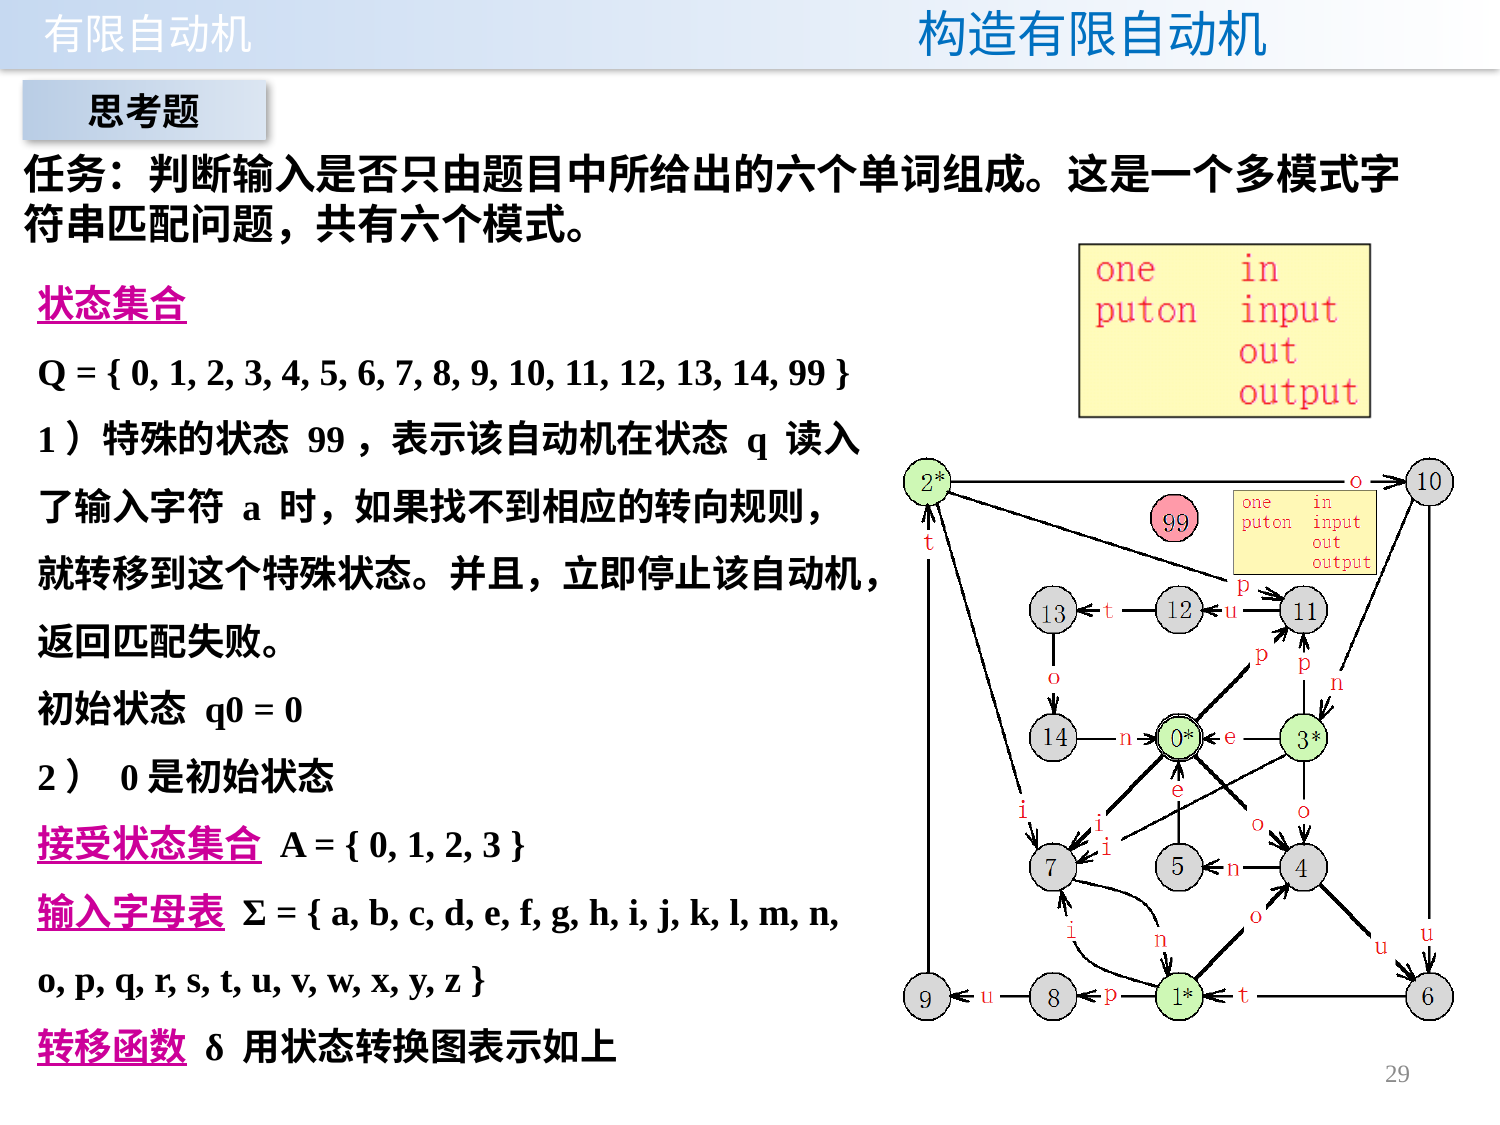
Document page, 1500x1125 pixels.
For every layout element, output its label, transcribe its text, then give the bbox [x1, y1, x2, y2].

text_box 状态集合 Q = { 0, 1, 2, 3, 4, 5, 6, 7, 8, 9, 10, 11, 12, 13, 14, 99 } 1）特殊的状态 99，表示该自动机在状态 q 读入了输入字符 a 时，如果找不到相应的转向规则，就转移到这个特殊状态。并且，立即停止该自动机，返回匹配失败。 初始状态 q0 = 0 2） 0是初始状态 接受状态集合 A = { 0, 1, 2, 3 } 输入字母表 Σ = { a, b, c, d, e, f, g, h, i, j, k, l, m, n, o, p, q, r, s, t, u, v, w, x, y, z } 转移函数 δ 用状态转换图表示如上 [22, 250, 880, 1076]
text_box 思考题 [22, 80, 266, 140]
slide_number 29 [1074, 1042, 1425, 1103]
title 构造有限自动机 [702, 0, 1483, 67]
picture [900, 455, 1456, 1023]
text_box 任务：判断输入是否只由题目中所给出的六个单词组成。这是一个多模式字符串匹配问题，共有六个模式。 [8, 140, 1456, 256]
picture [1077, 242, 1374, 420]
